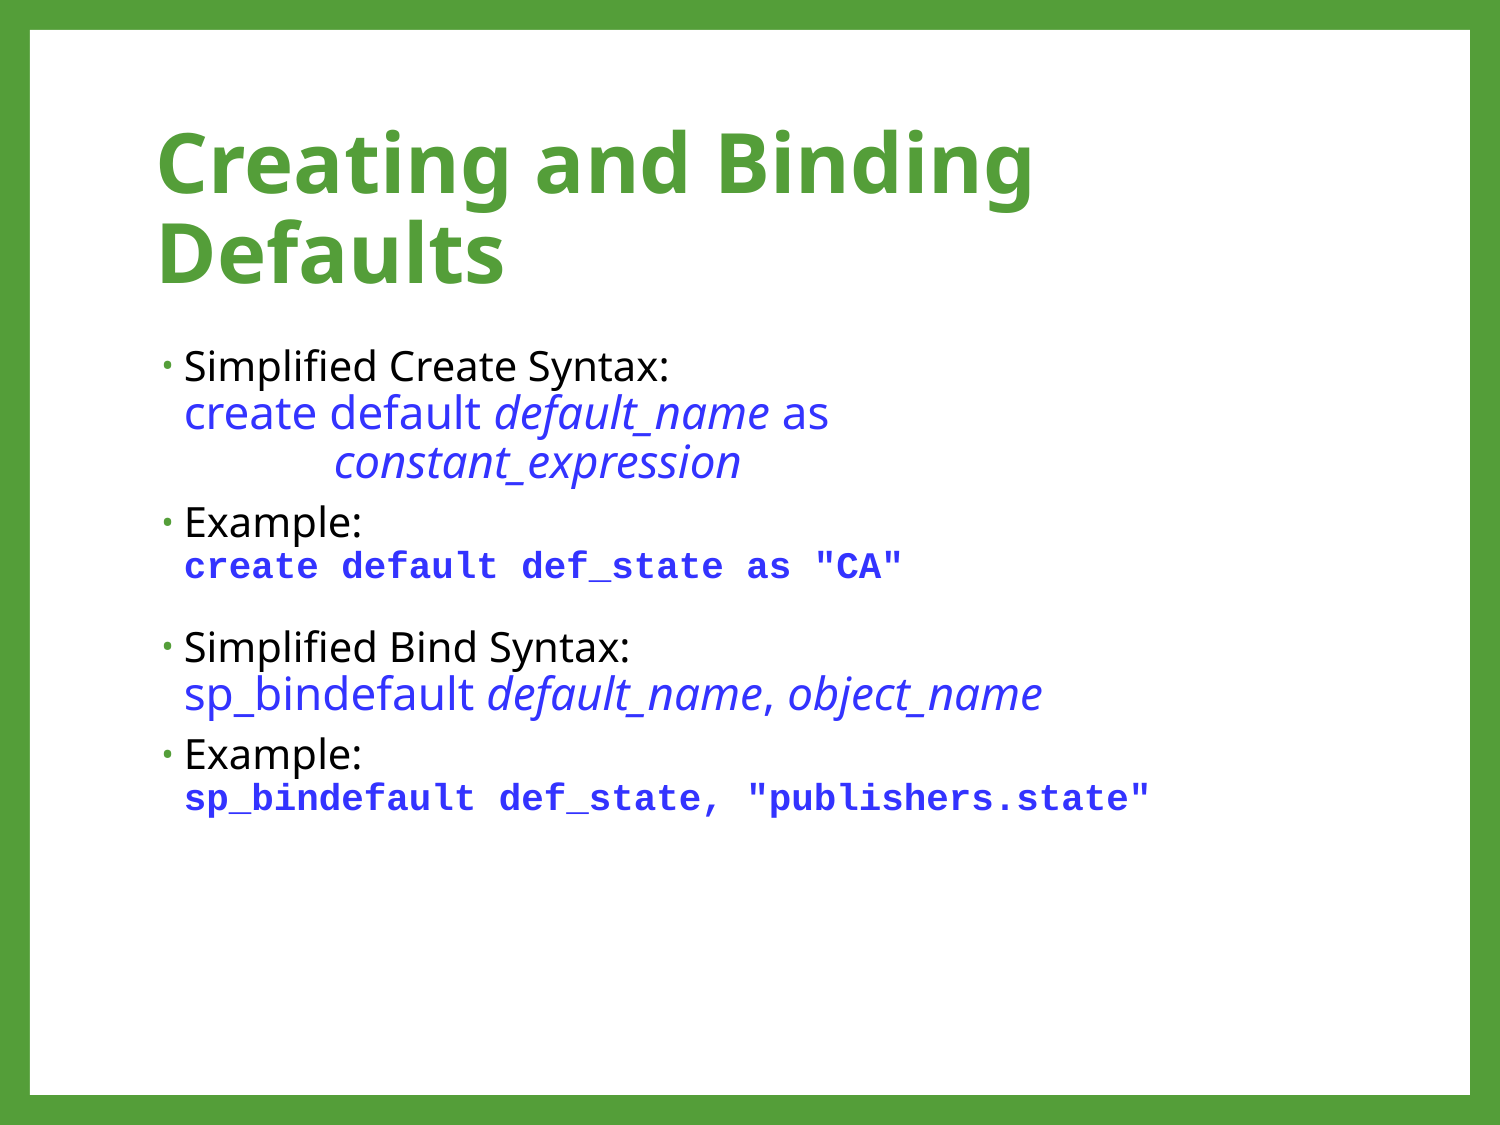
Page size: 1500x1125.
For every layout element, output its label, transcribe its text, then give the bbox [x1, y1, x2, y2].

list Simplified Create Syntax: create default default_name as constant_expression Example: create default def_state as "CA" Simplified Bind Syntax: sp_bindefault default_name, object_name Example: sp_bindefault def_state, "publishers.state" [140, 337, 1356, 1000]
title Creating and Binding Defaults [140, 99, 1356, 323]
